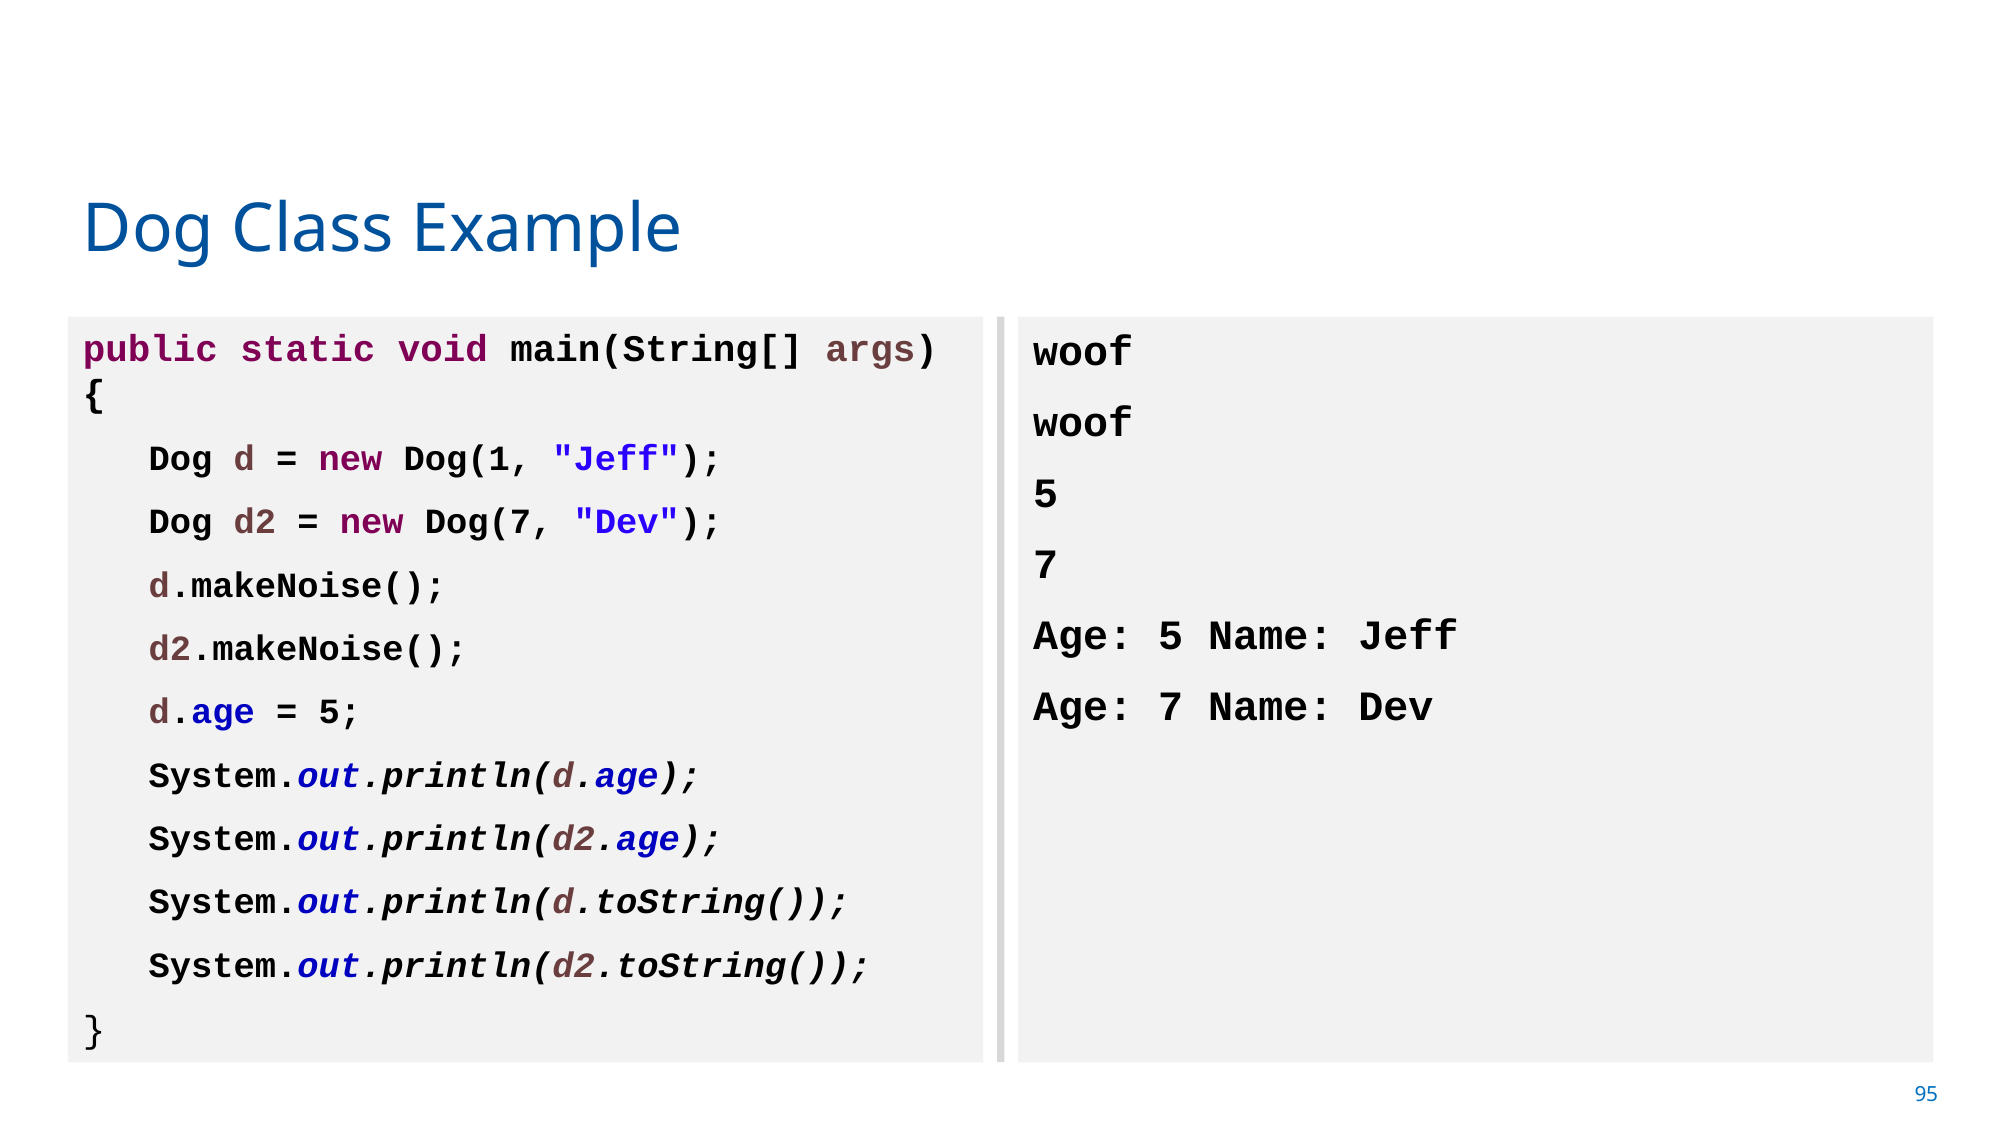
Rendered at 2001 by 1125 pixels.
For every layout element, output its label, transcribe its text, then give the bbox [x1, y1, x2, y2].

list woof woof 5 7 Age: 5 Name: Jeff Age: 7 Name: Dev [1018, 316, 1934, 1063]
list public static void main(String[] args) { Dog d = new Dog(1, "Jeff"); Dog d2 = new Dog(7, "Dev"); d.makeNoise(); d2.makeNoise(); d.age = 5; System.out.println(d.age); System.out.println(d2.age); System.out.println(d.toString()); System.out.println(d2.toString()); } [67, 316, 984, 1063]
title Dog Class Example [67, 170, 1565, 273]
